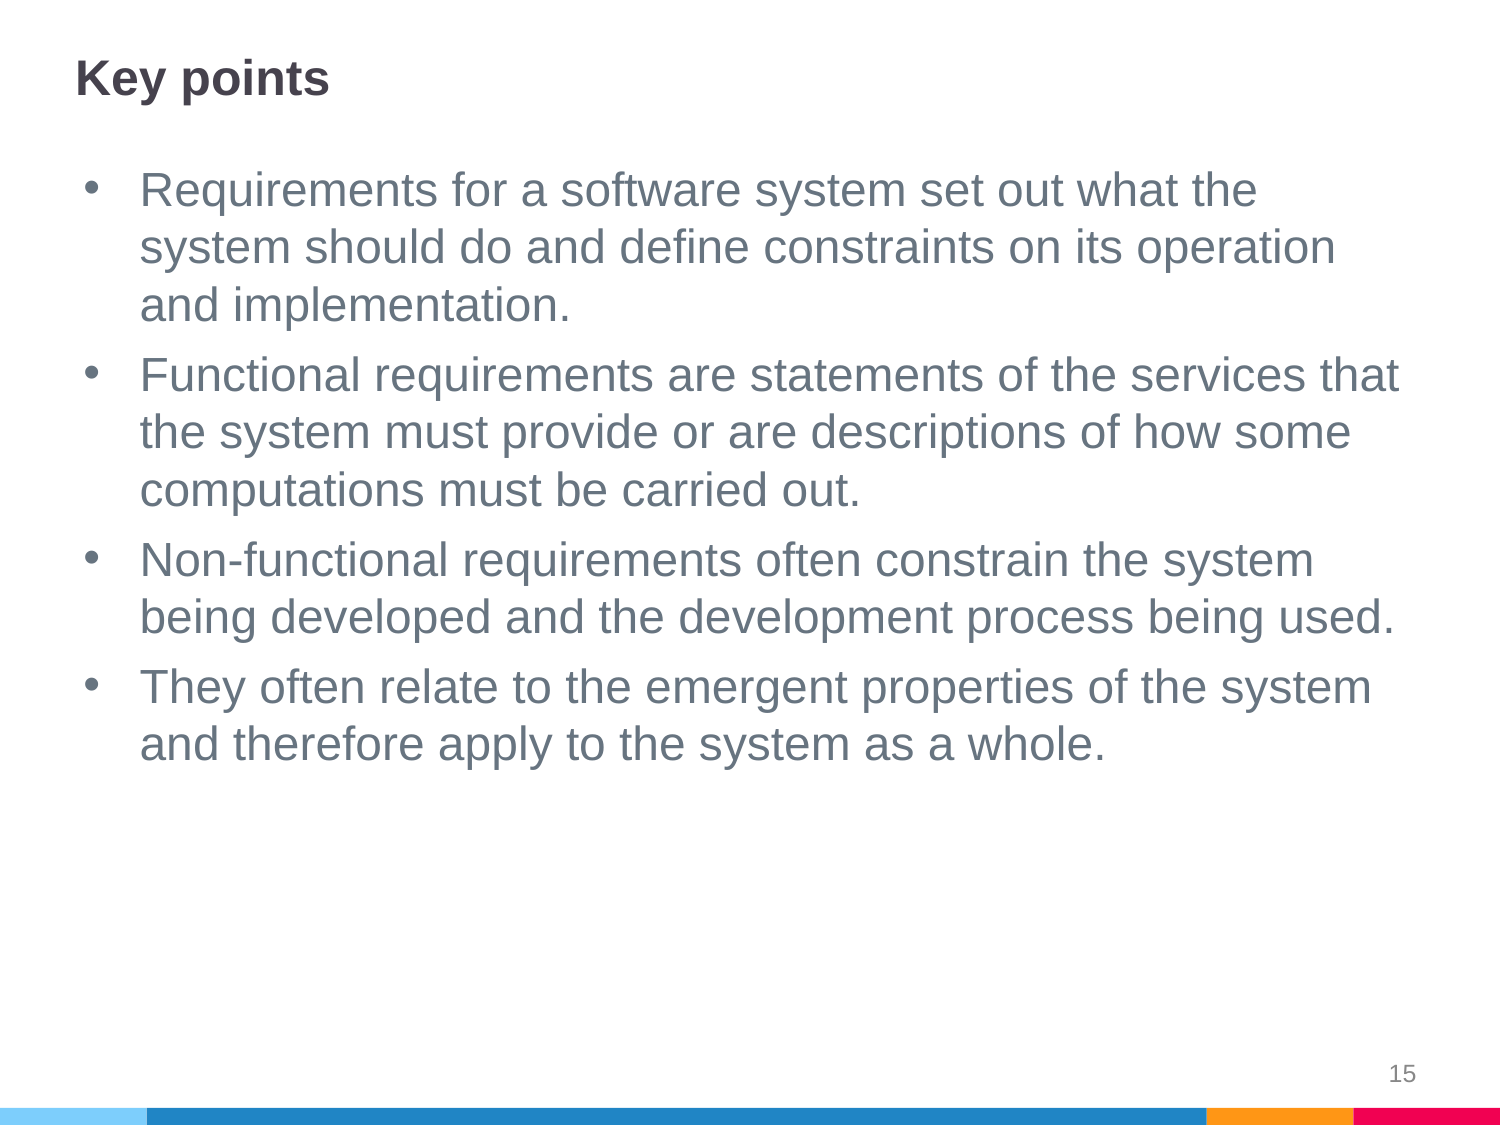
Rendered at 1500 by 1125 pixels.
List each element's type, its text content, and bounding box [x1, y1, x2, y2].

list Requirements for a software system set out what the system should do and define constraints on its operation and implementation. Functional requirements are statements of the services that the system must provide or are descriptions of how some computations must be carried out. Non-functional requirements often constrain the system being developed and the development process being used. They often relate to the emergent properties of the system and therefore apply to the system as a whole. [75, 149, 1425, 786]
title Key points [75, 45, 1272, 149]
text_box 15 [1074, 1049, 1426, 1096]
